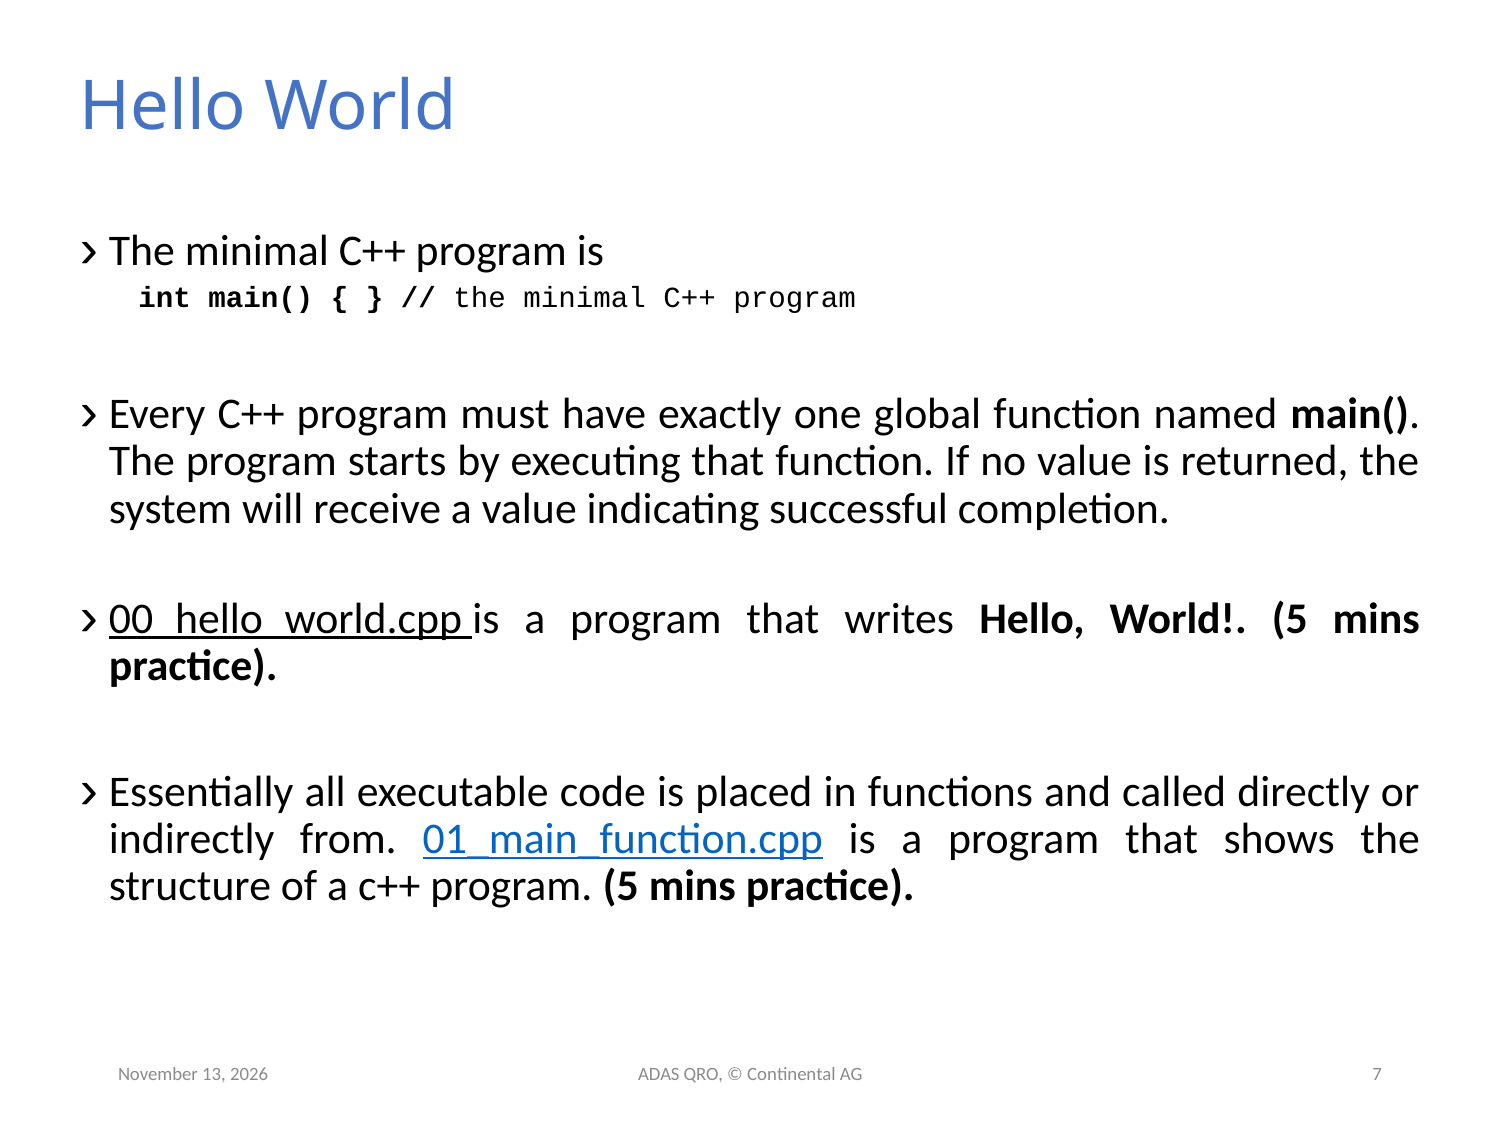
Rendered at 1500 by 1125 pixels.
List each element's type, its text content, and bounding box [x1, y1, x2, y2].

slide_number 7 [1059, 1042, 1397, 1103]
list The minimal C++ program is int main() { } // the minimal C++ program Every C++ program must have exactly one global function named main(). The program starts by executing that function. If no value is returned, the system will receive a value indicating successful completion. 00_hello_world.cpp is a program that writes Hello, World!. (5 mins practice). Essentially all executable code is placed in functions and called directly or indirectly from. 01_main_function.cpp is a program that shows the structure of a c++ program. (5 mins practice). [64, 220, 1436, 1024]
footer ADAS QRO, © Continental AG [496, 1042, 1004, 1103]
title Hello World [64, 48, 1436, 167]
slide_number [103, 1042, 441, 1103]
